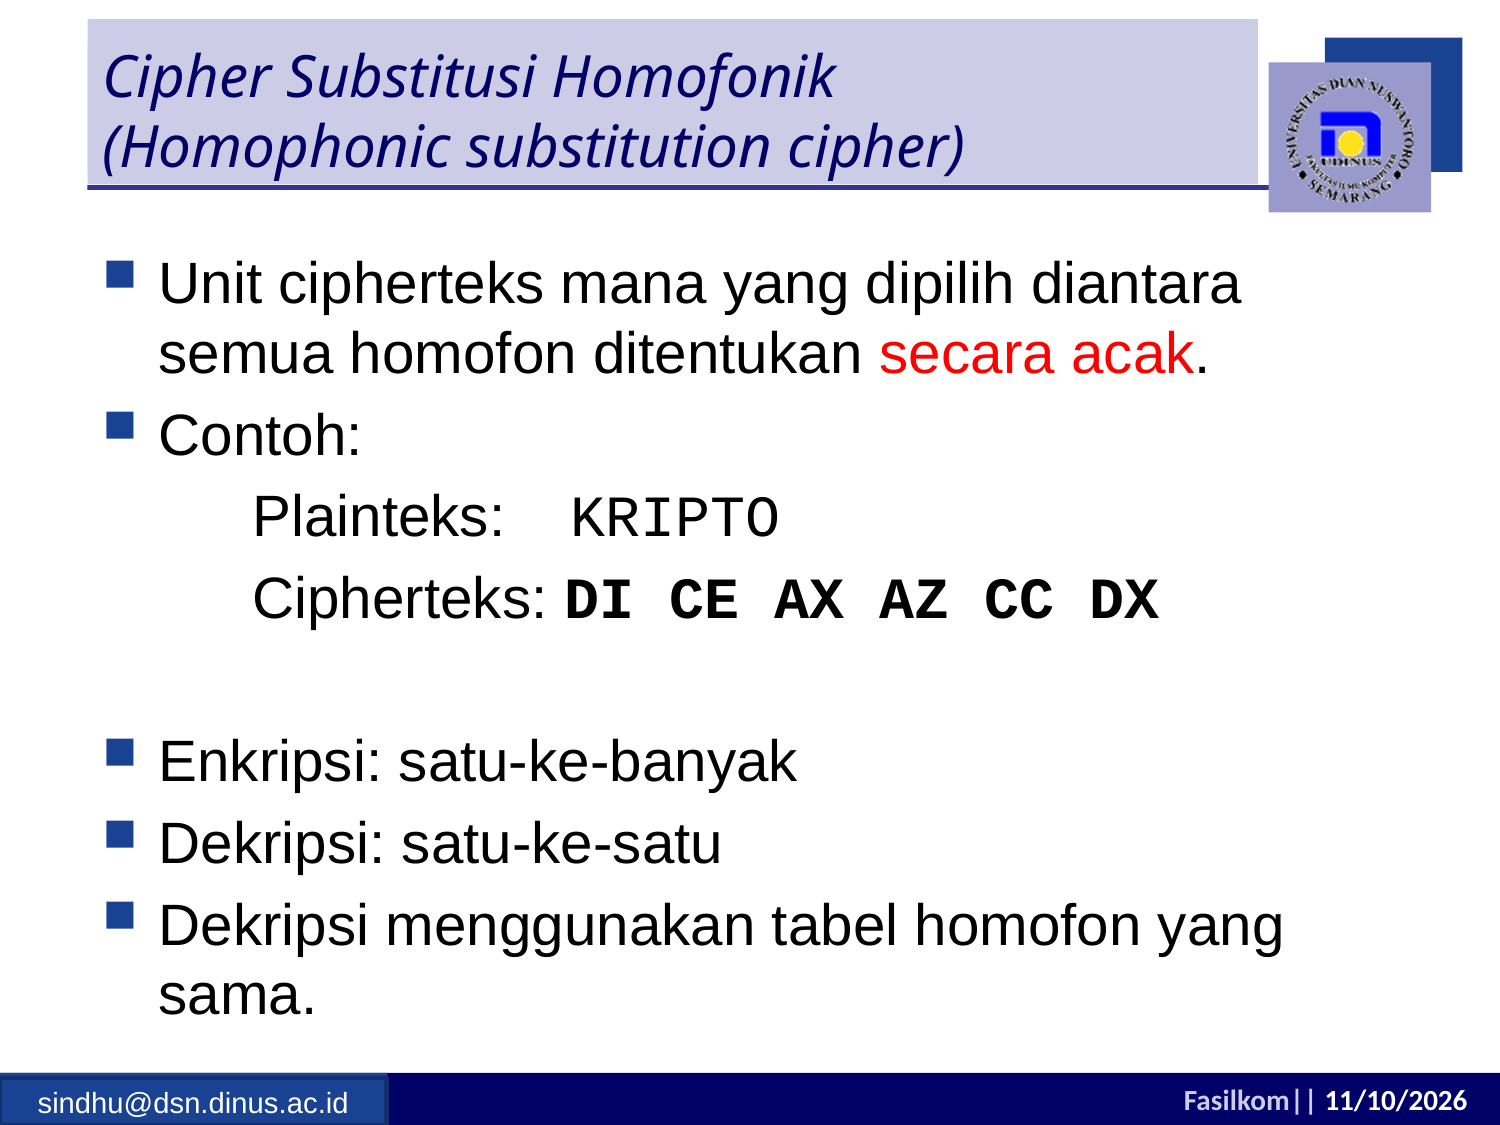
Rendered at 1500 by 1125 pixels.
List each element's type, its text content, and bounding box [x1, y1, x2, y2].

picture [1273, 62, 1427, 216]
title Cipher Substitusi Homofonik (Homophonic substitution cipher) [87, 46, 1238, 172]
list Unit cipherteks mana yang dipilih diantara semua homofon ditentukan secara acak. Contoh: Plainteks: KRIPTO Cipherteks: DI CE AX AZ CC DX Enkripsi: satu-ke-banyak Dekripsi: satu-ke-satu Dekripsi menggunakan tabel homofon yang sama. [87, 237, 1425, 1013]
text_box sindhu@dsn.dinus.ac.id [0, 1076, 389, 1125]
